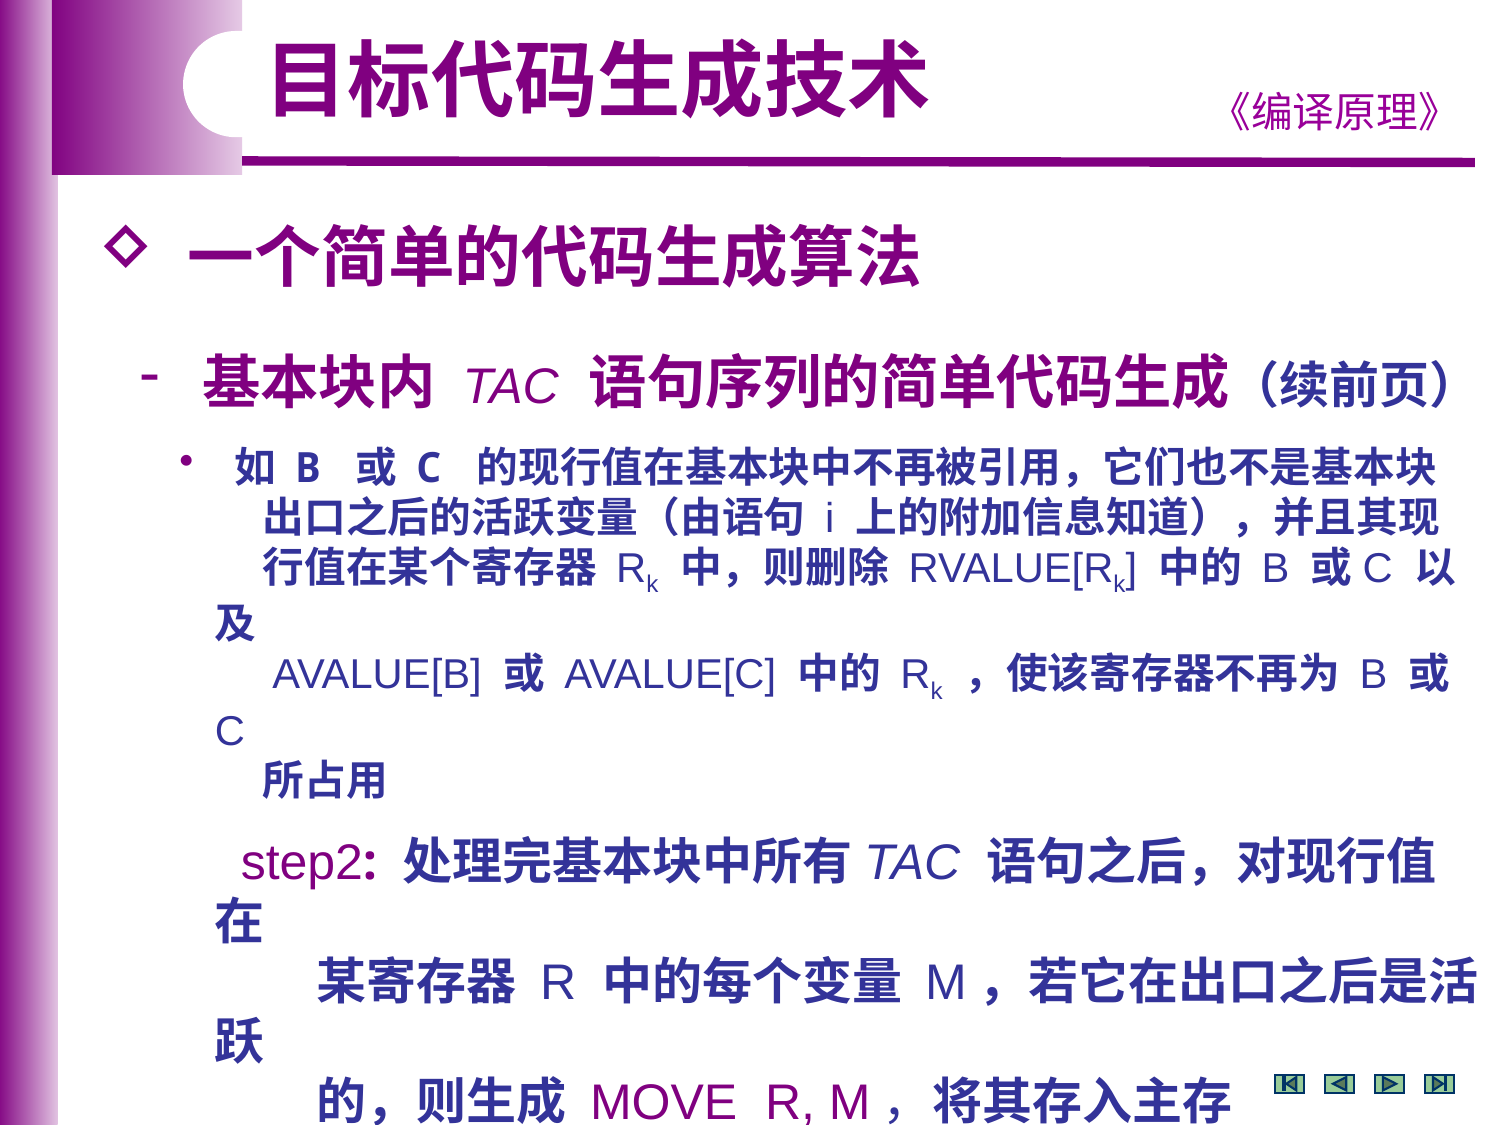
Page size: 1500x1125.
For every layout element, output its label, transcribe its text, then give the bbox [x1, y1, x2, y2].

text_box [1424, 1074, 1455, 1093]
text_box 基本块内 TAC 语句序列的简单代码生成（续前页） 如 B 或 C 的现行值在基本块中不再被引用，它们也不是基本块 出口之后的活跃变量（由语句 i 上的附加信息知道），并且其现 行值在某个寄存器 Rk 中，则删除 RVALUE[Rk] 中的 B 或C 以及 AVALUE[B] 或 AVALUE[C] 中的 Rk ，使该寄存器不再为 B 或 C 所占用 step2: 处理完基本块中所有TAC 语句之后，对现行值在 某寄存器 R 中的每个变量 M，若它在出口之后是活跃 的，则生成 MOVE R, M，将其存入主存 [125, 338, 1500, 1125]
text_box 目标代码生成技术 [249, 31, 963, 136]
text_box 一个简单的代码生成算法 [82, 207, 1058, 303]
text_box [1324, 1074, 1355, 1093]
text_box [1374, 1074, 1405, 1093]
text_box [1274, 1074, 1305, 1093]
